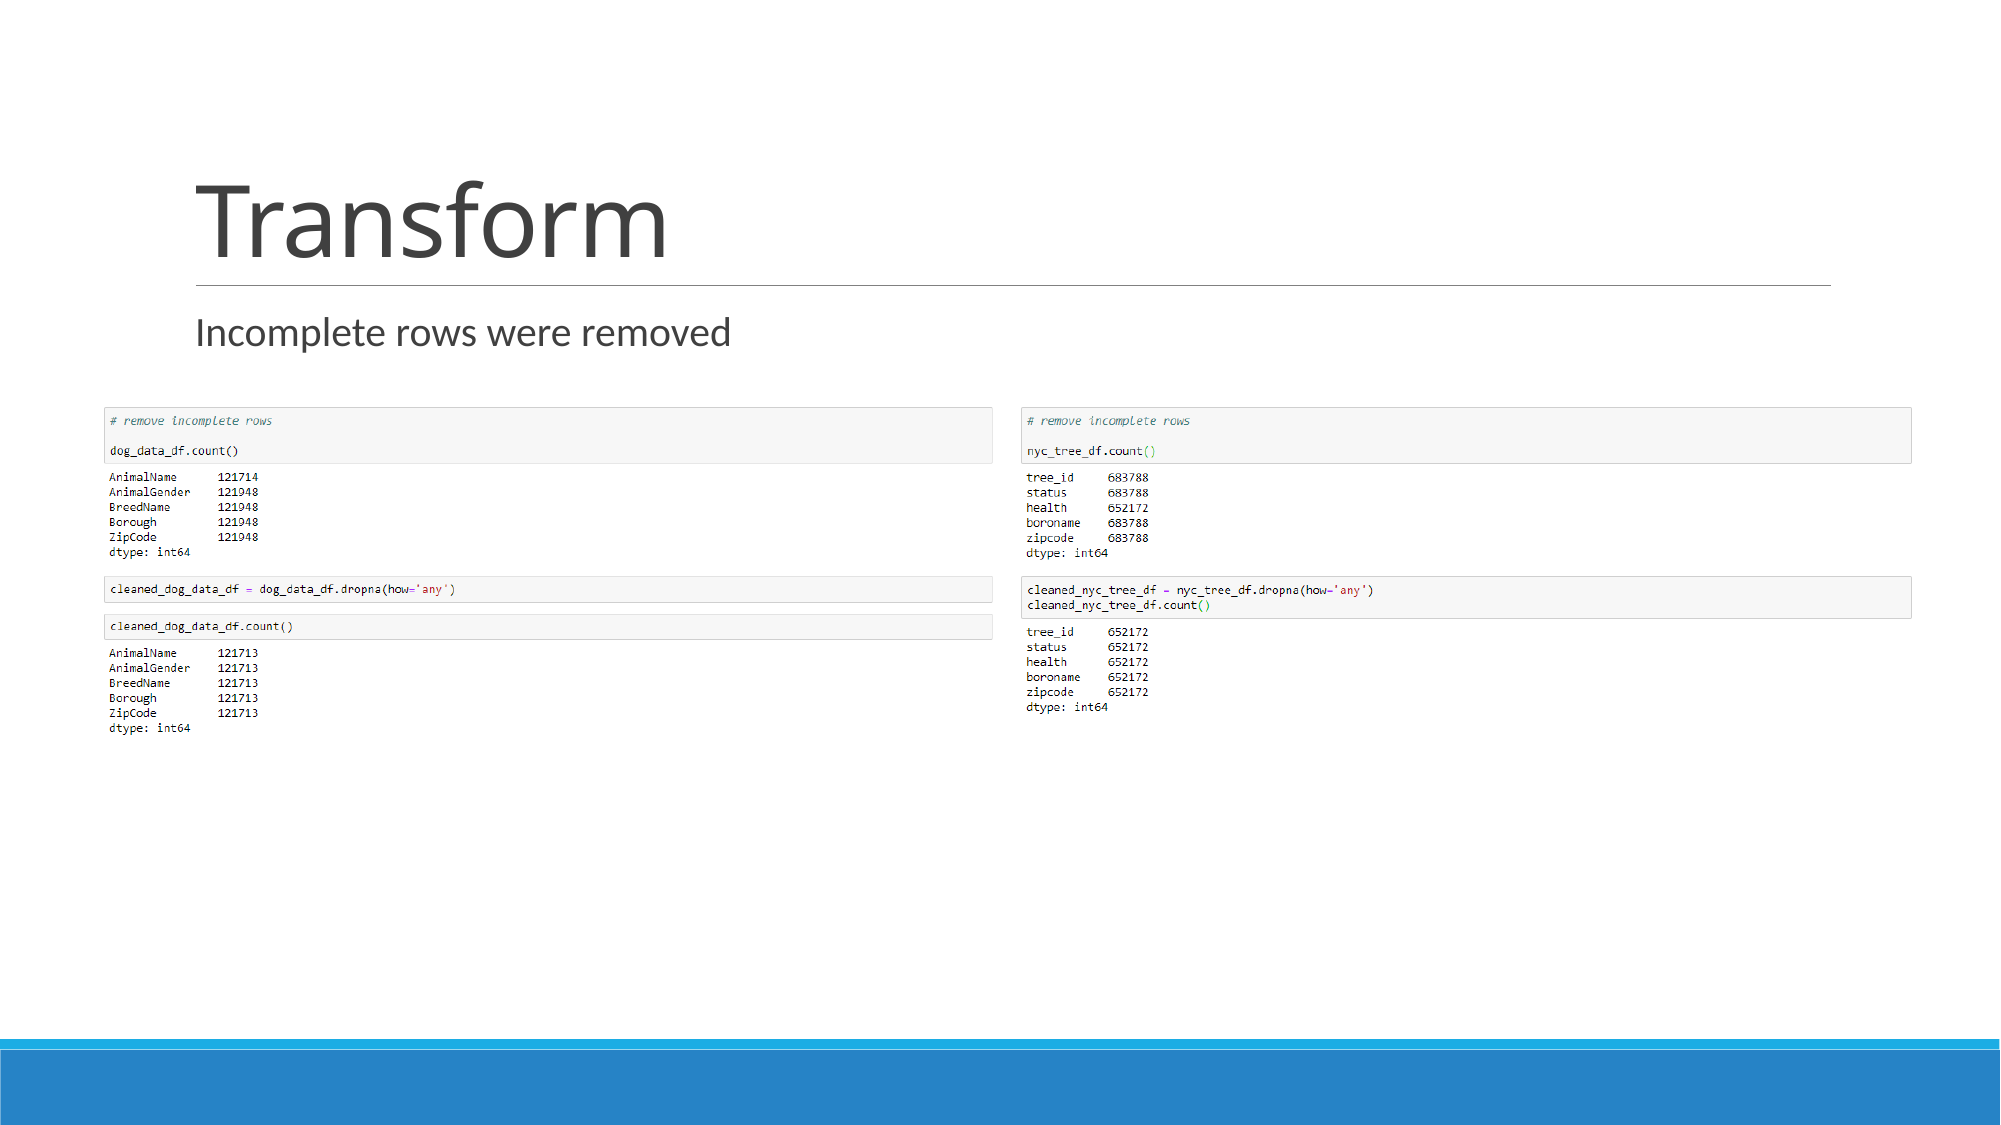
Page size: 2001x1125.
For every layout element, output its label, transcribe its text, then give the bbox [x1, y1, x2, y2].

picture [1016, 403, 1918, 724]
picture [99, 403, 1001, 744]
title Transform [180, 47, 1830, 285]
list Incomplete rows were removed [180, 302, 1830, 963]
